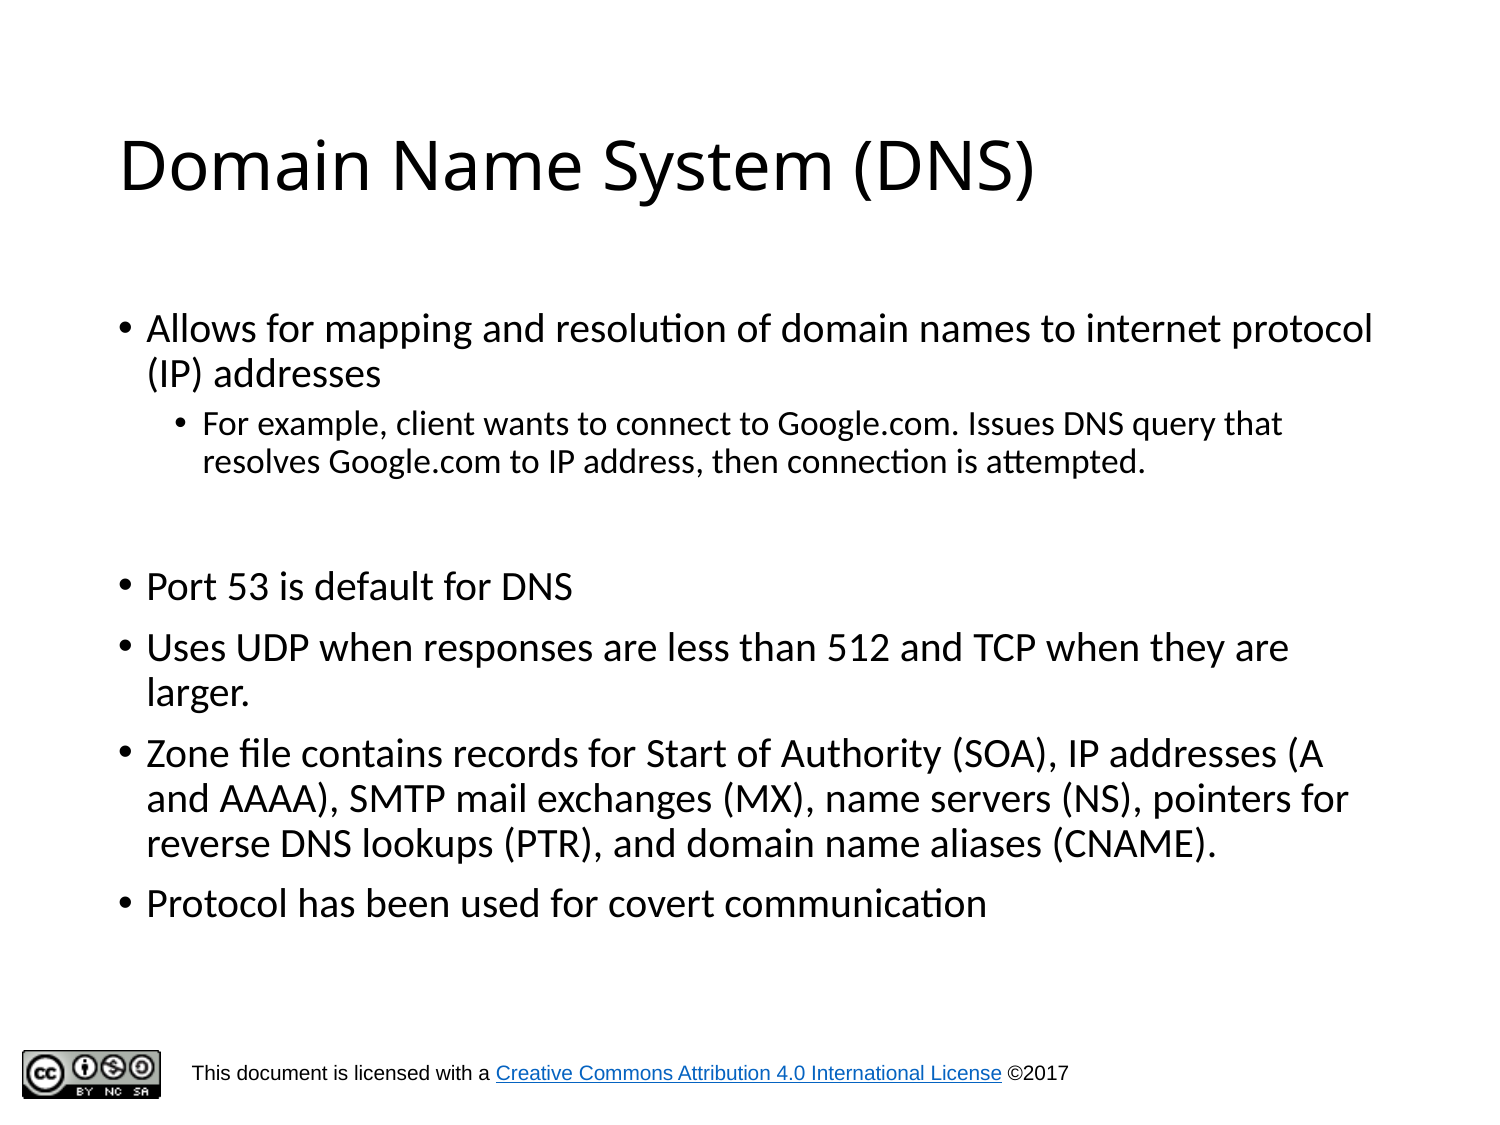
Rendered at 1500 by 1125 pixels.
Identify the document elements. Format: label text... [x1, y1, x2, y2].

title Domain Name System (DNS) [102, 59, 1398, 278]
list Allows for mapping and resolution of domain names to internet protocol (IP) addresses For example, client wants to connect to Google.com. Issues DNS query that resolves Google.com to IP address, then connection is attempted. Port 53 is default for DNS Uses UDP when responses are less than 512 and TCP when they are larger. Zone file contains records for Start of Authority (SOA), IP addresses (A and AAAA), SMTP mail exchanges (MX), name servers (NS), pointers for reverse DNS lookups (PTR), and domain name aliases (CNAME). Protocol has been used for covert communication [102, 299, 1398, 1014]
picture [22, 1050, 161, 1099]
